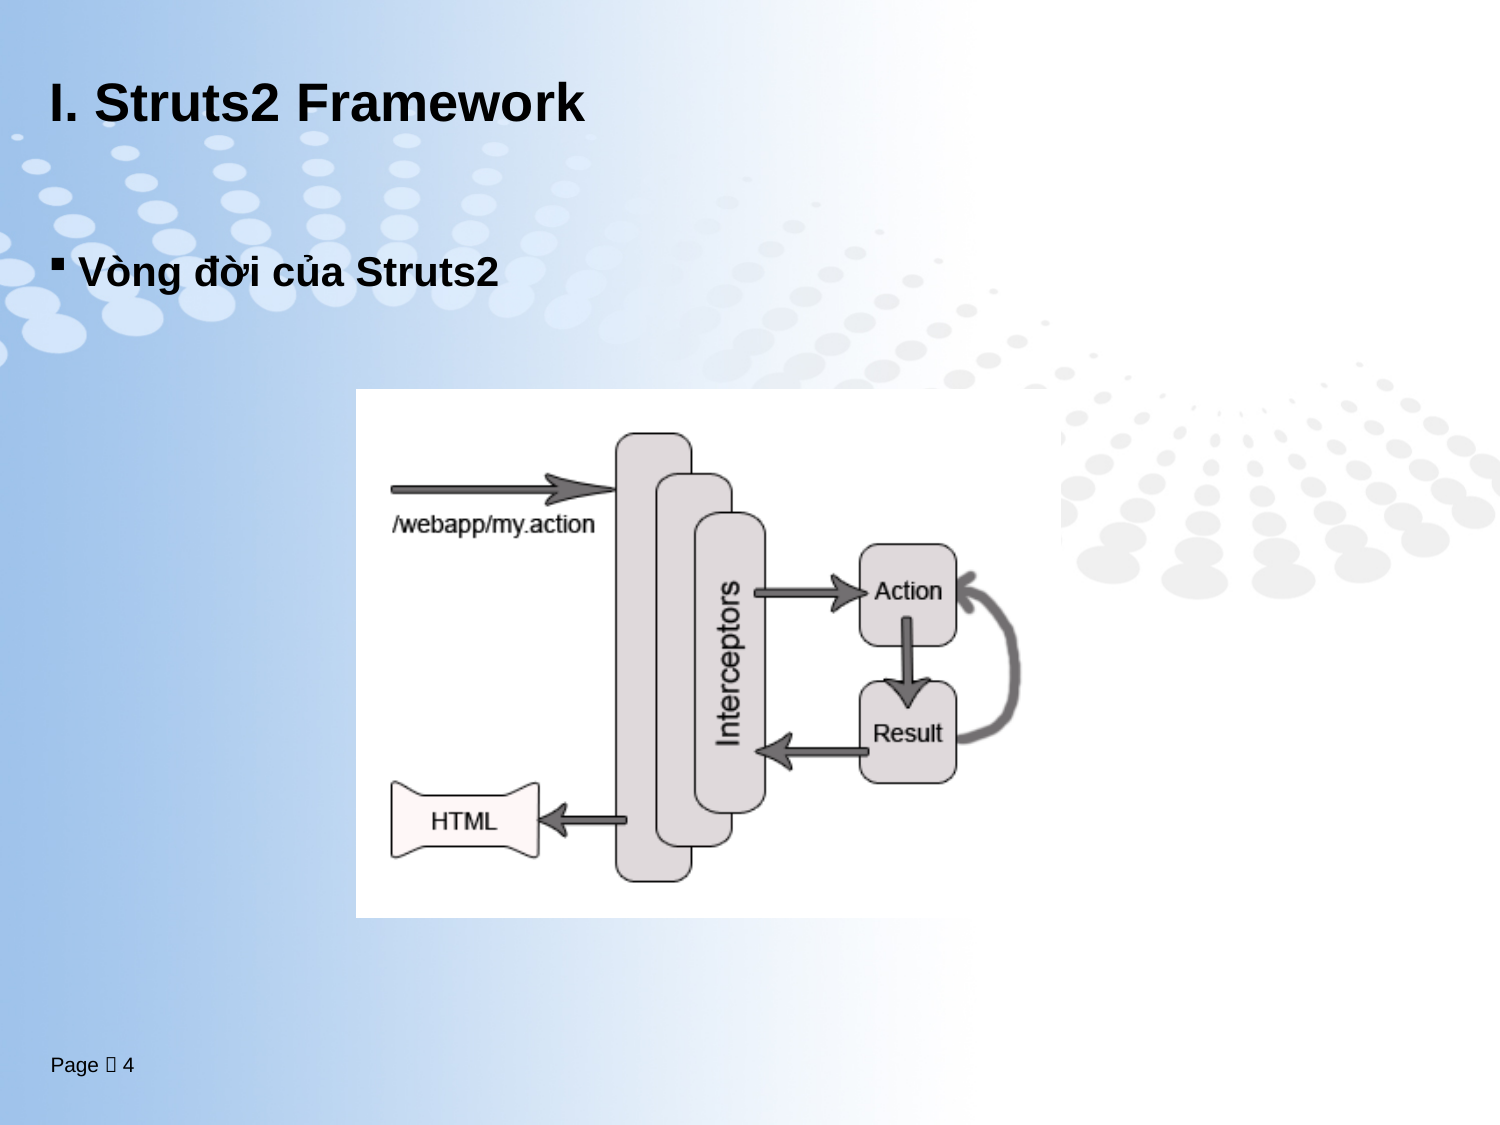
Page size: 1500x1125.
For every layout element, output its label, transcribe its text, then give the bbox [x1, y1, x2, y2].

title I. Struts2 Framework [49, 67, 1447, 174]
picture [0, 0, 1500, 1125]
list Vòng đời của Struts2 [48, 244, 1447, 952]
